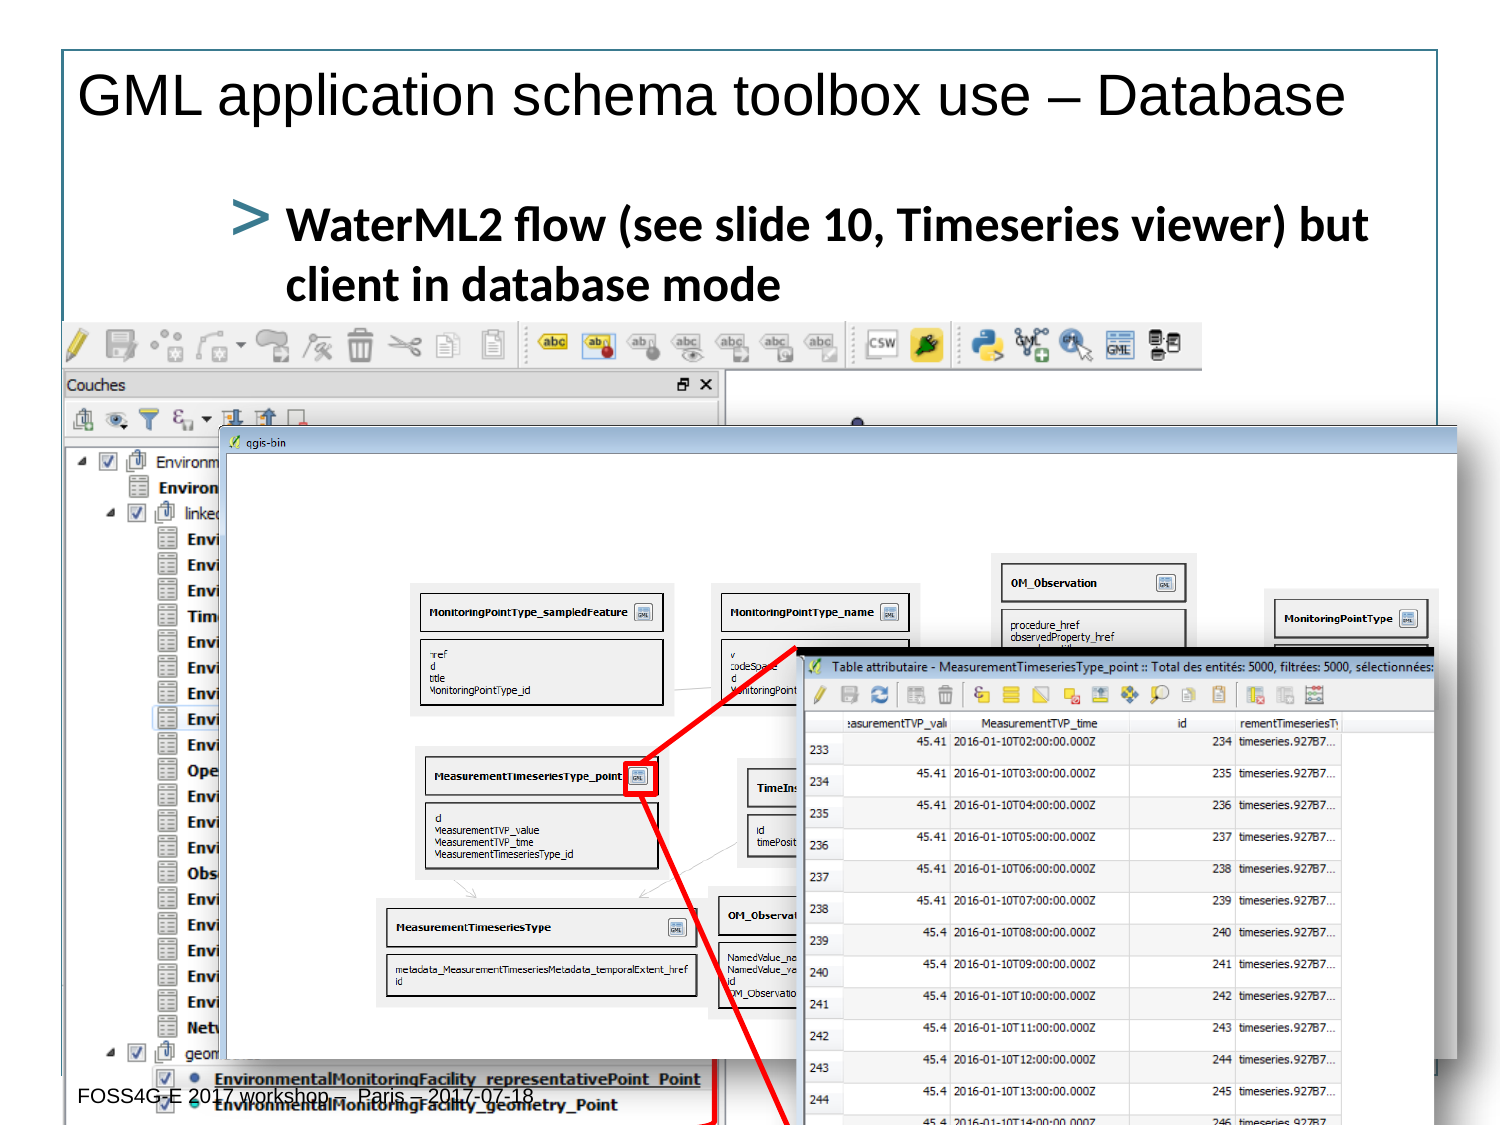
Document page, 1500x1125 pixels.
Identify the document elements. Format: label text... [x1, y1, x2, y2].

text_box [640, 646, 797, 765]
text_box WaterML2 flow (see slide 10, Timeseries viewer) but client in database mode [214, 184, 1435, 408]
picture [62, 321, 1458, 1125]
title GML application schema toolbox use – Database [62, 50, 1436, 150]
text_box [640, 793, 797, 1125]
